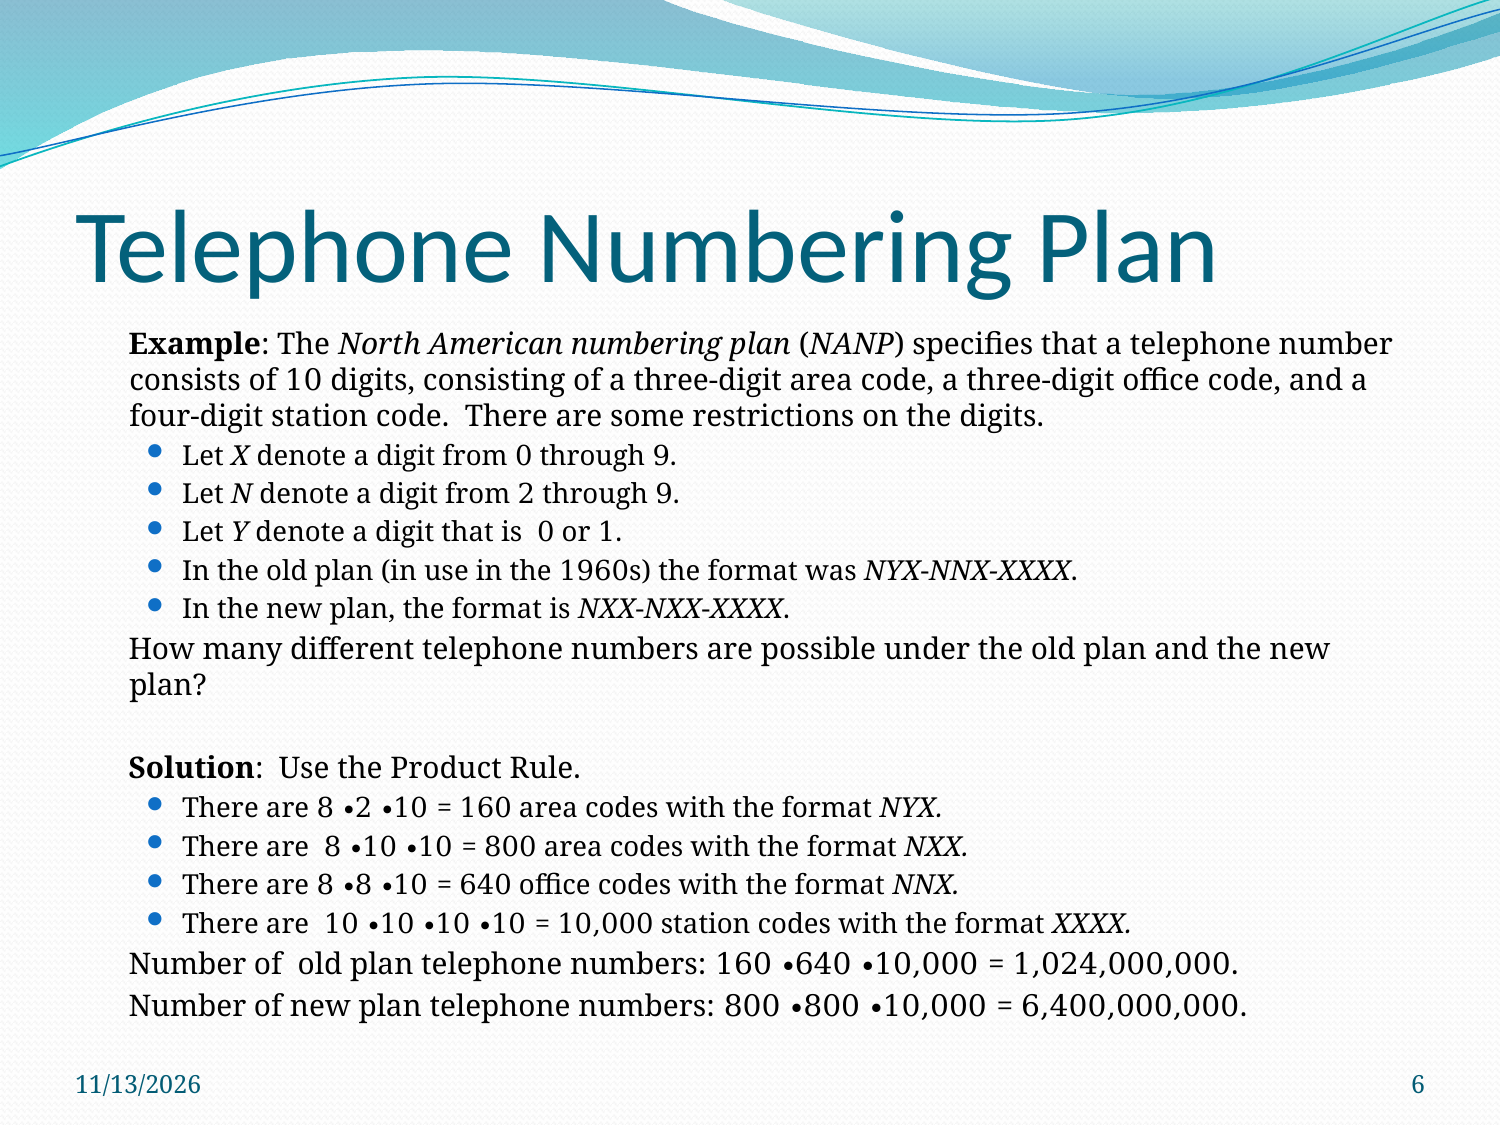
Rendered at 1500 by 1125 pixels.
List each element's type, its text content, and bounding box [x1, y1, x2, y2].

title Telephone Numbering Plan [75, 115, 1425, 303]
slide_number 6 [1299, 1042, 1425, 1103]
list Example: The North American numbering plan (NANP) specifies that a telephone number consists of 10 digits, consisting of a three-digit area code, a three-digit office code, and a four-digit station code. There are some restrictions on the digits. Let X denote a digit from 0 through 9. Let N denote a digit from 2 through 9. Let Y denote a digit that is 0 or 1. In the old plan (in use in the 1960s) the format was NYX-NNX-XXXX. In the new plan, the format is NXX-NXX-XXXX. How many different telephone numbers are possible under the old plan and the new plan? Solution: Use the Product Rule. There are 8 ∙2 ∙10 = 160 area codes with the format NYX. There are 8 ∙10 ∙10 = 800 area codes with the format NXX. There are 8 ∙8 ∙10 = 640 office codes with the format NNX. There are 10 ∙10 ∙10 ∙10 = 10,000 station codes with the format XXXX. Number of old plan telephone numbers: 160 ∙640 ∙10,000 = 1,024,000,000. Number of new plan telephone numbers: 800 ∙800 ∙10,000 = 6,400,000,000. [75, 317, 1425, 1038]
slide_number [75, 1042, 425, 1103]
